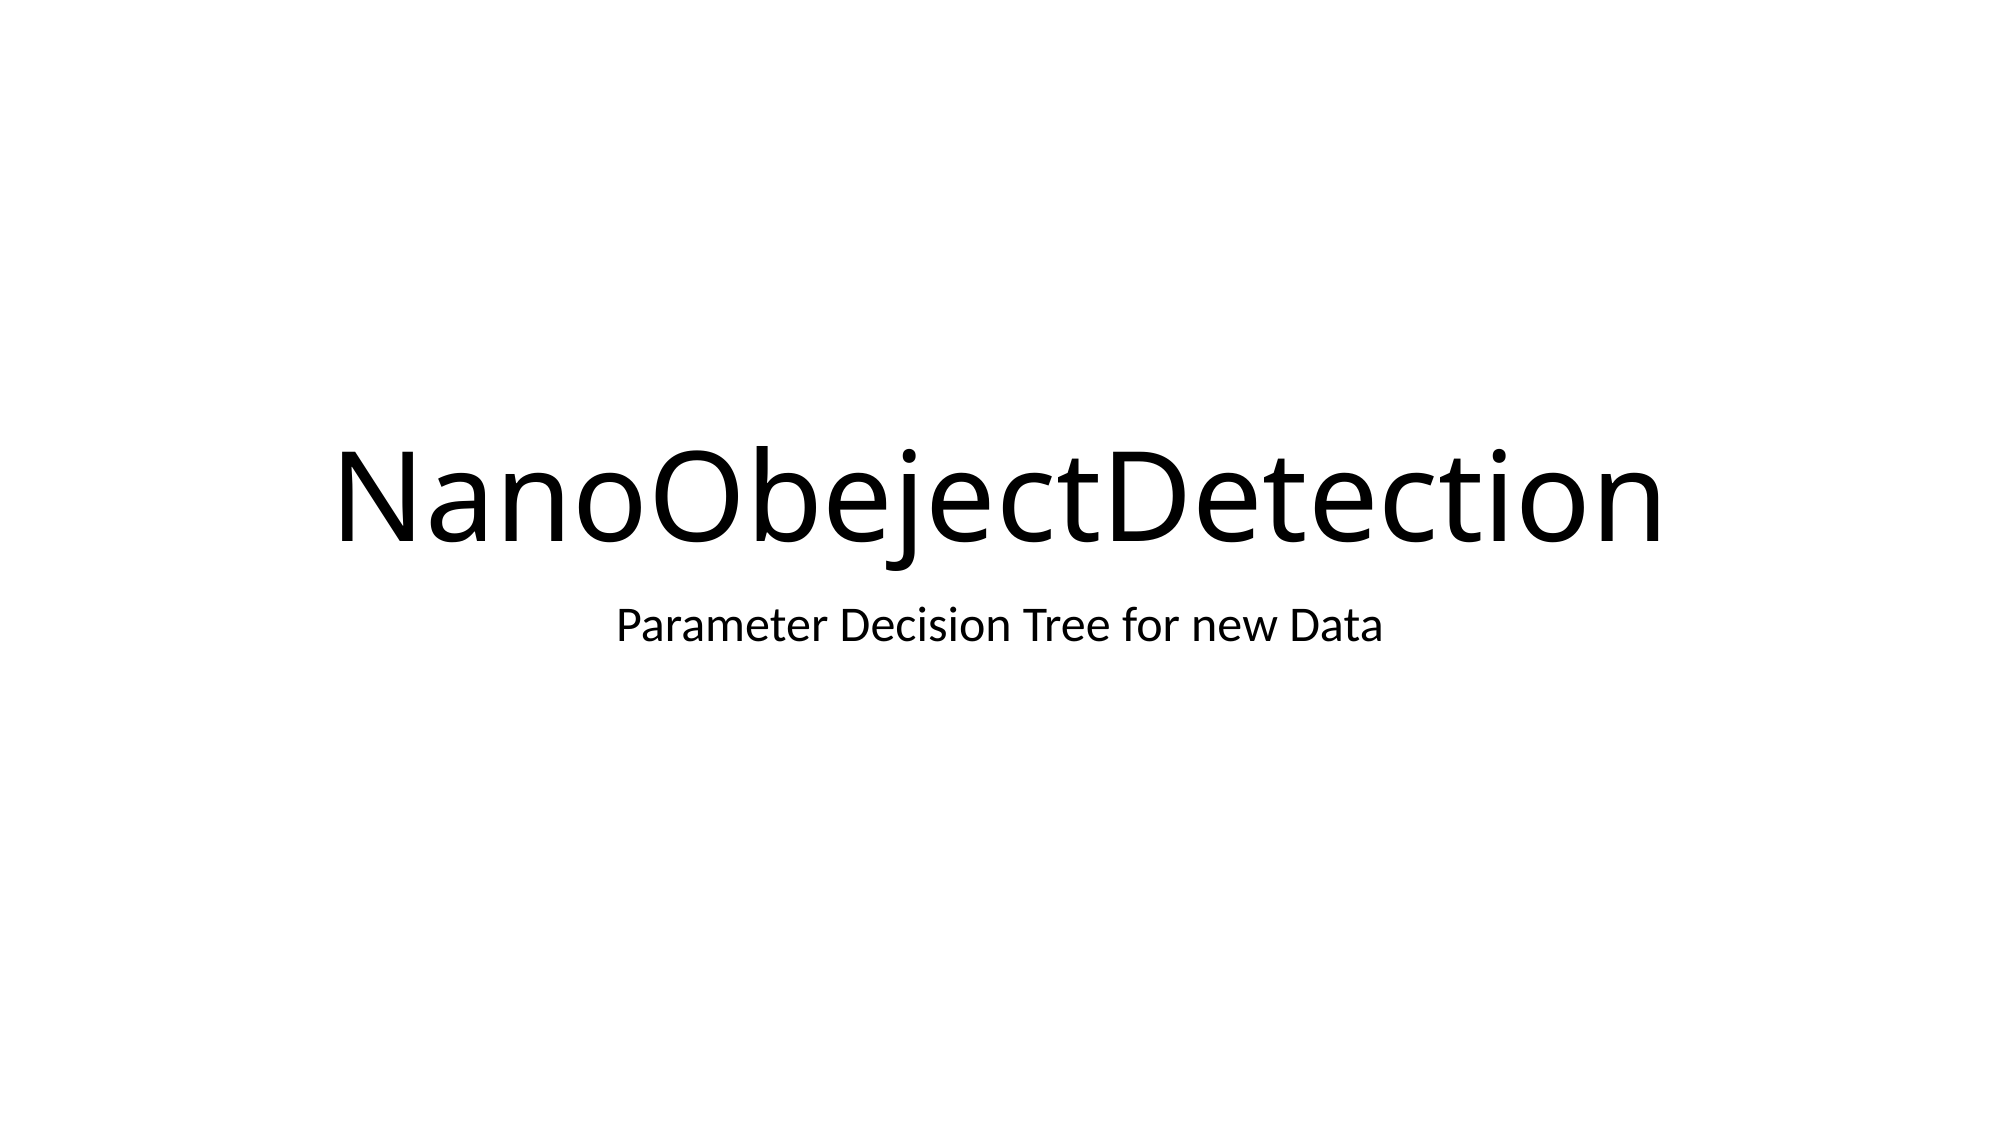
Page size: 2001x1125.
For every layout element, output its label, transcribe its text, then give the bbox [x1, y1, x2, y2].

subtitle Parameter Decision Tree for new Data [249, 590, 1750, 863]
title NanoObejectDetection [249, 184, 1750, 576]
